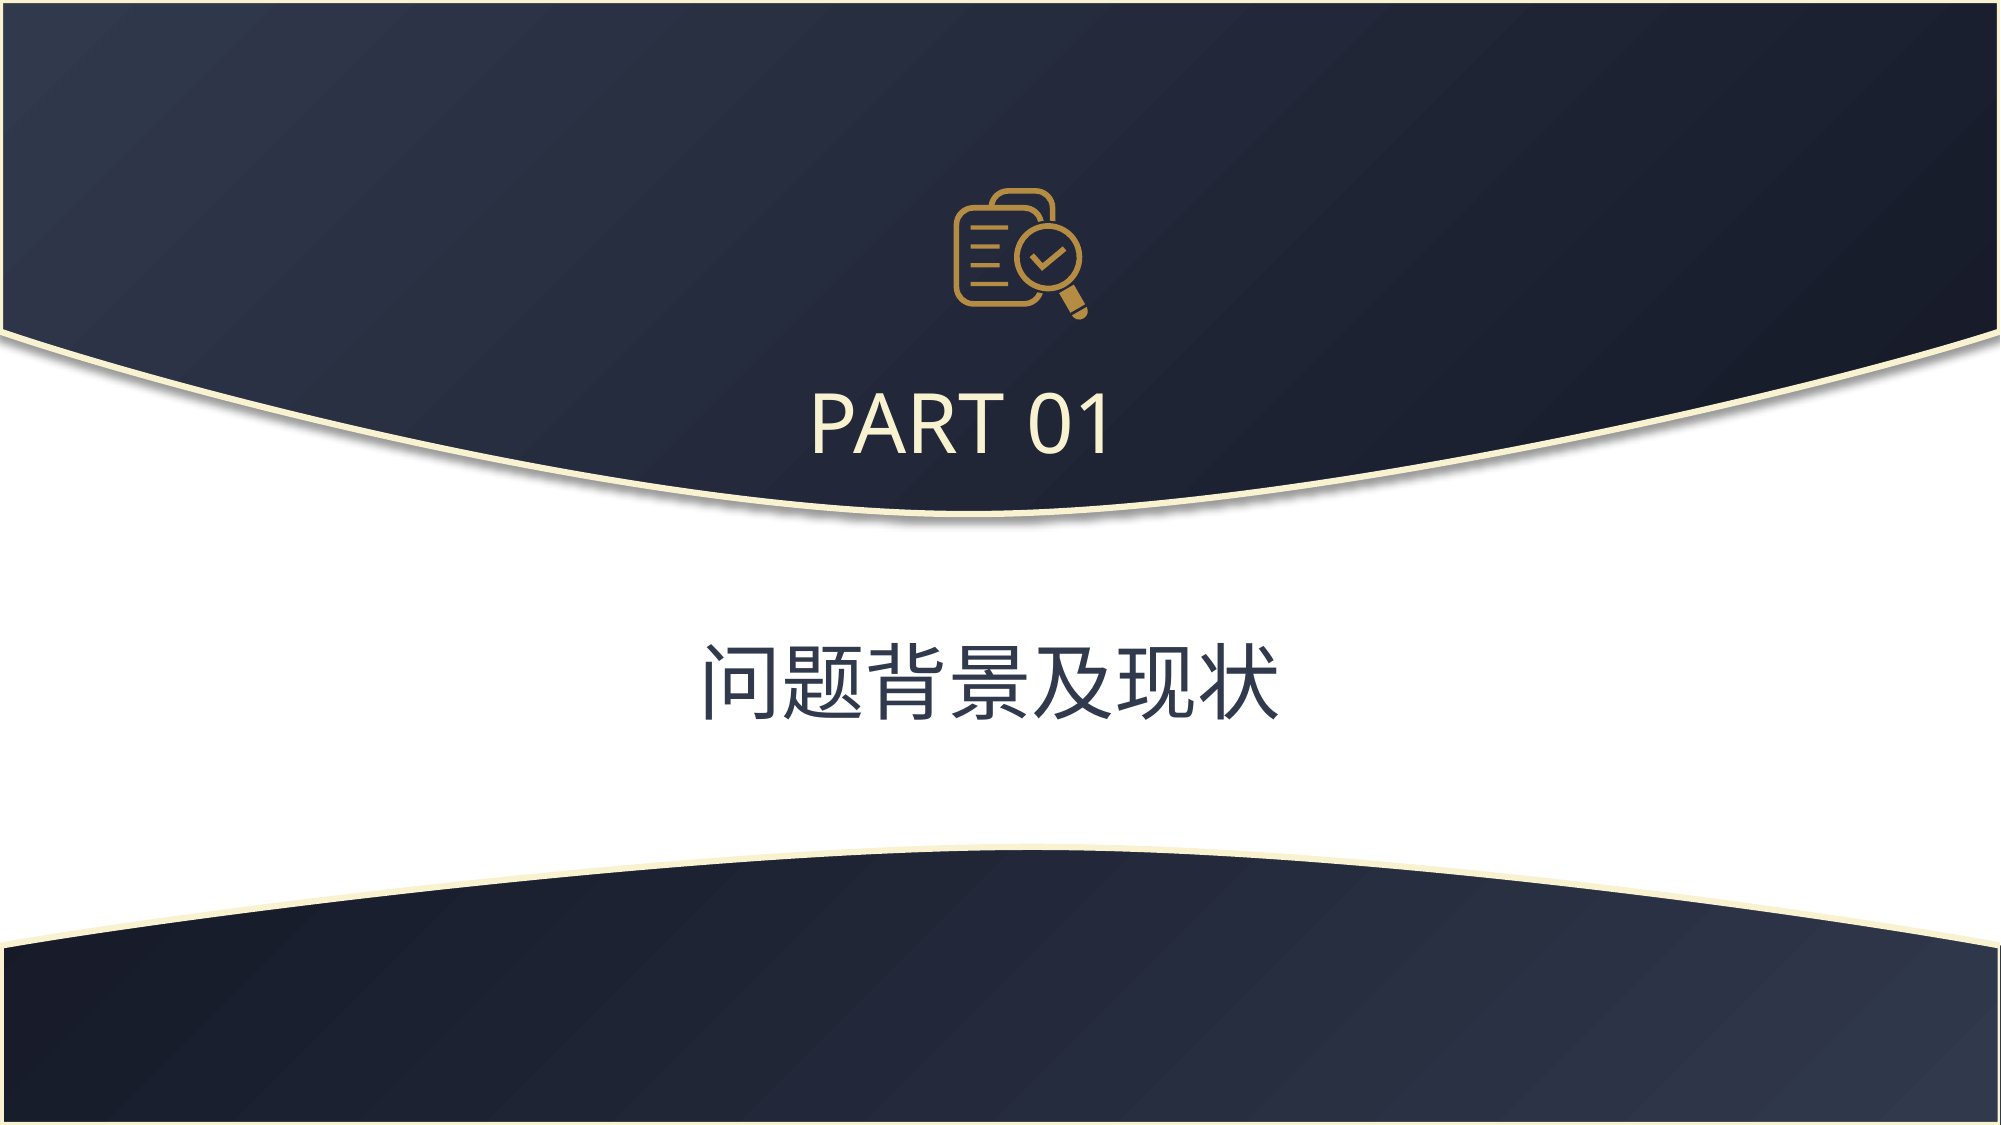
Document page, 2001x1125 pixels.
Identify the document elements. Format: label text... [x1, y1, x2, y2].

text_box 问题背景及现状 [683, 622, 1316, 738]
text_box [0, 845, 2000, 1125]
text_box PART 01 [792, 363, 1250, 478]
text_box [0, 0, 2000, 516]
text_box [952, 187, 1089, 321]
